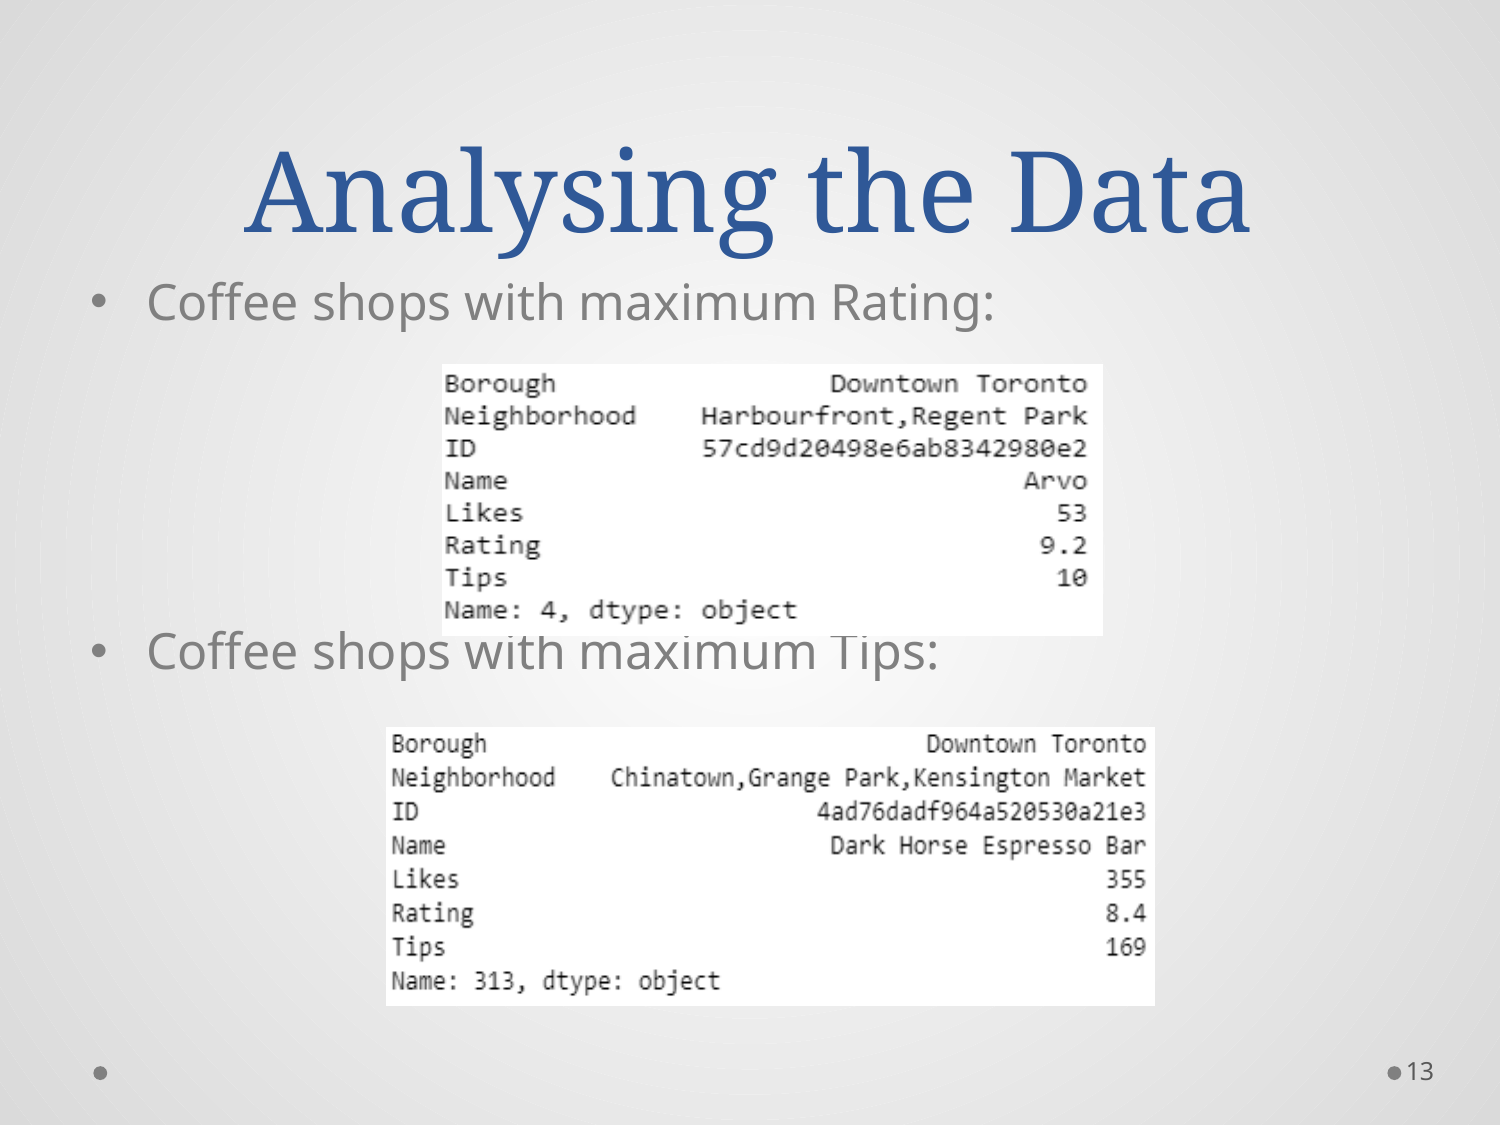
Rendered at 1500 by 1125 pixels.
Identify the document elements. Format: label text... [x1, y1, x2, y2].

picture [442, 364, 1103, 636]
title Analysing the Data [75, 0, 1425, 262]
slide_number 13 [1401, 1042, 1494, 1103]
list Coffee shops with maximum Rating: Coffee shops with maximum Tips: [75, 262, 1425, 1005]
picture [386, 727, 1155, 1006]
